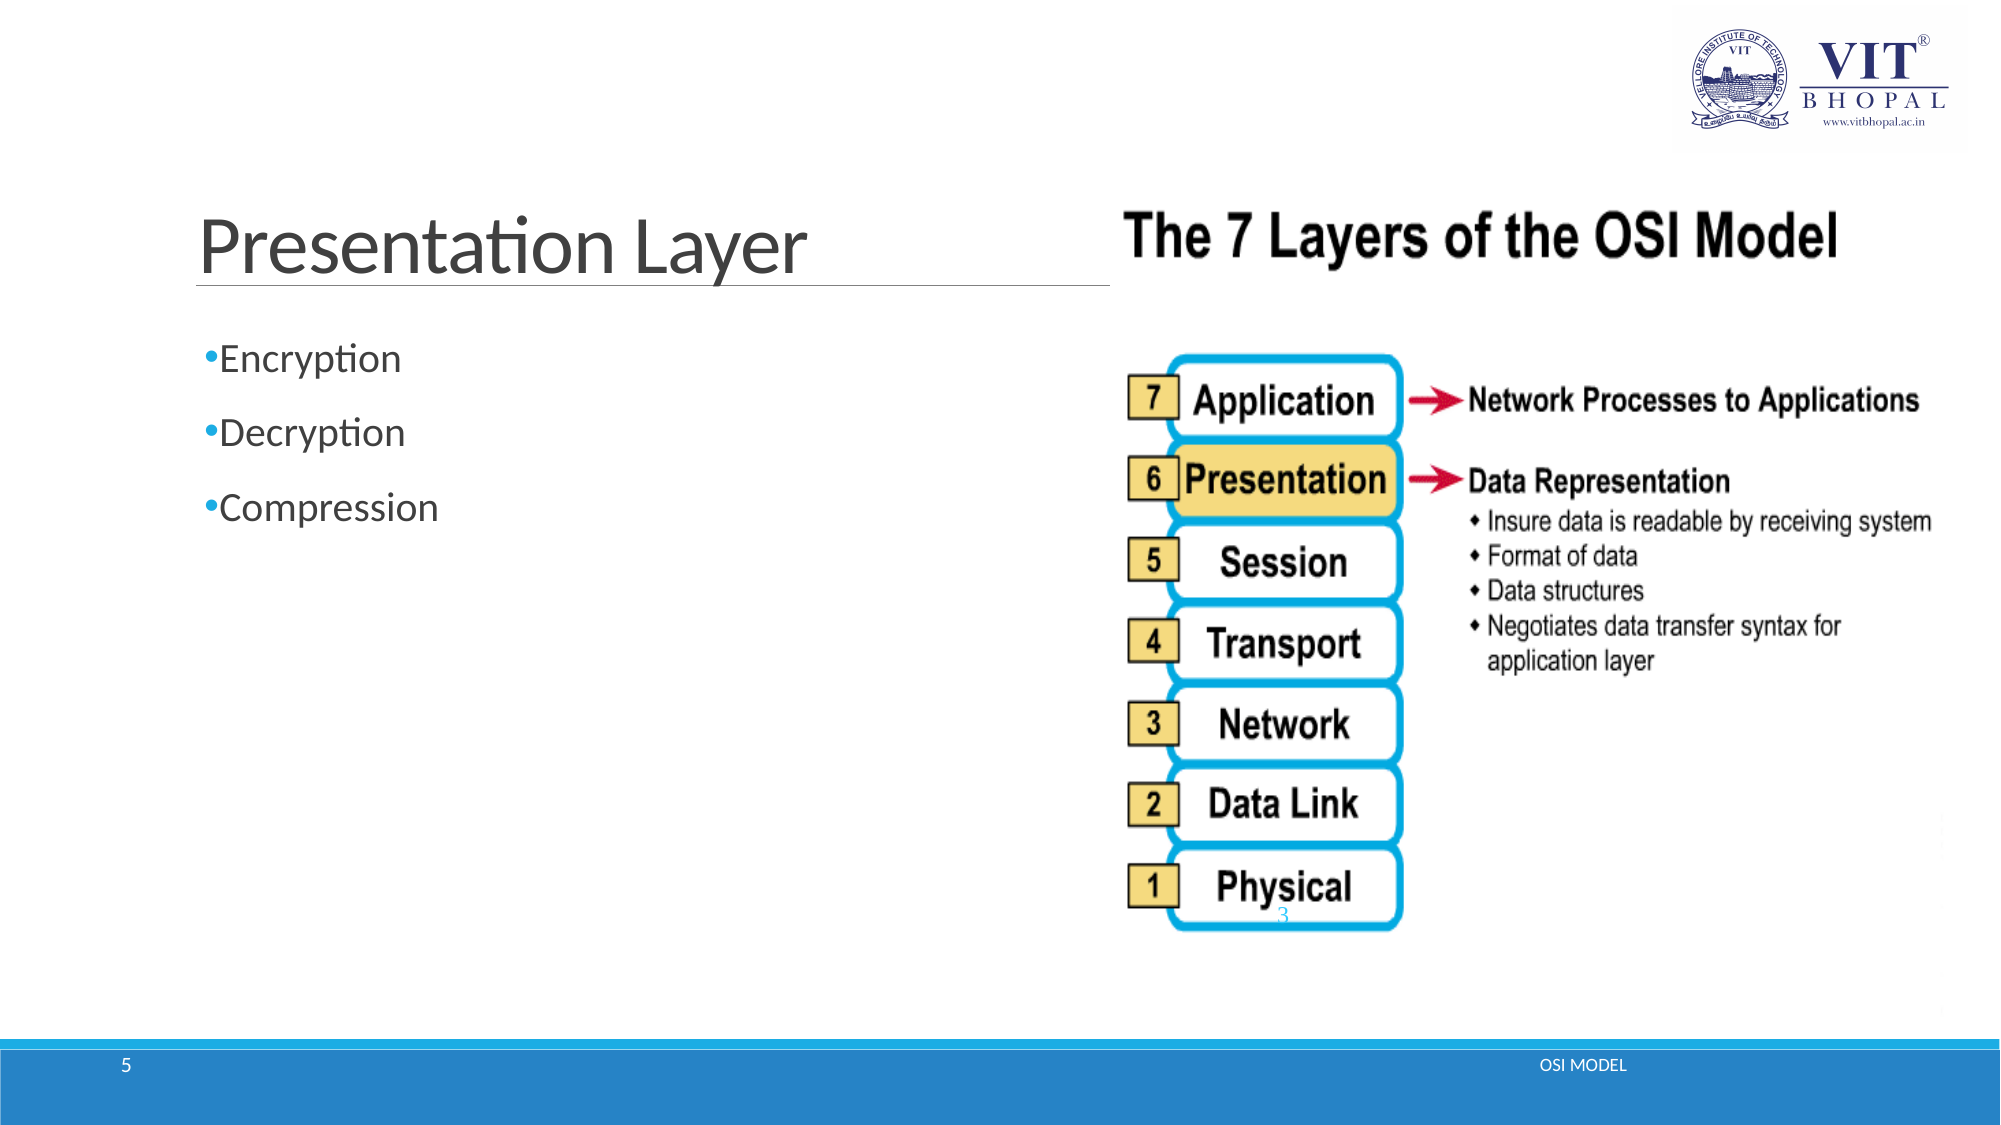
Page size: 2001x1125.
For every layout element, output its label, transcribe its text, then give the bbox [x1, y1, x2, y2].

title Presentation Layer [183, 148, 834, 299]
slide_number 5 [18, 1023, 147, 1105]
picture [1672, 5, 1968, 153]
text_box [1110, 188, 1945, 1040]
list Encryption Decryption Compression [204, 328, 778, 716]
footer OSI MODEL [1266, 1048, 1901, 1103]
